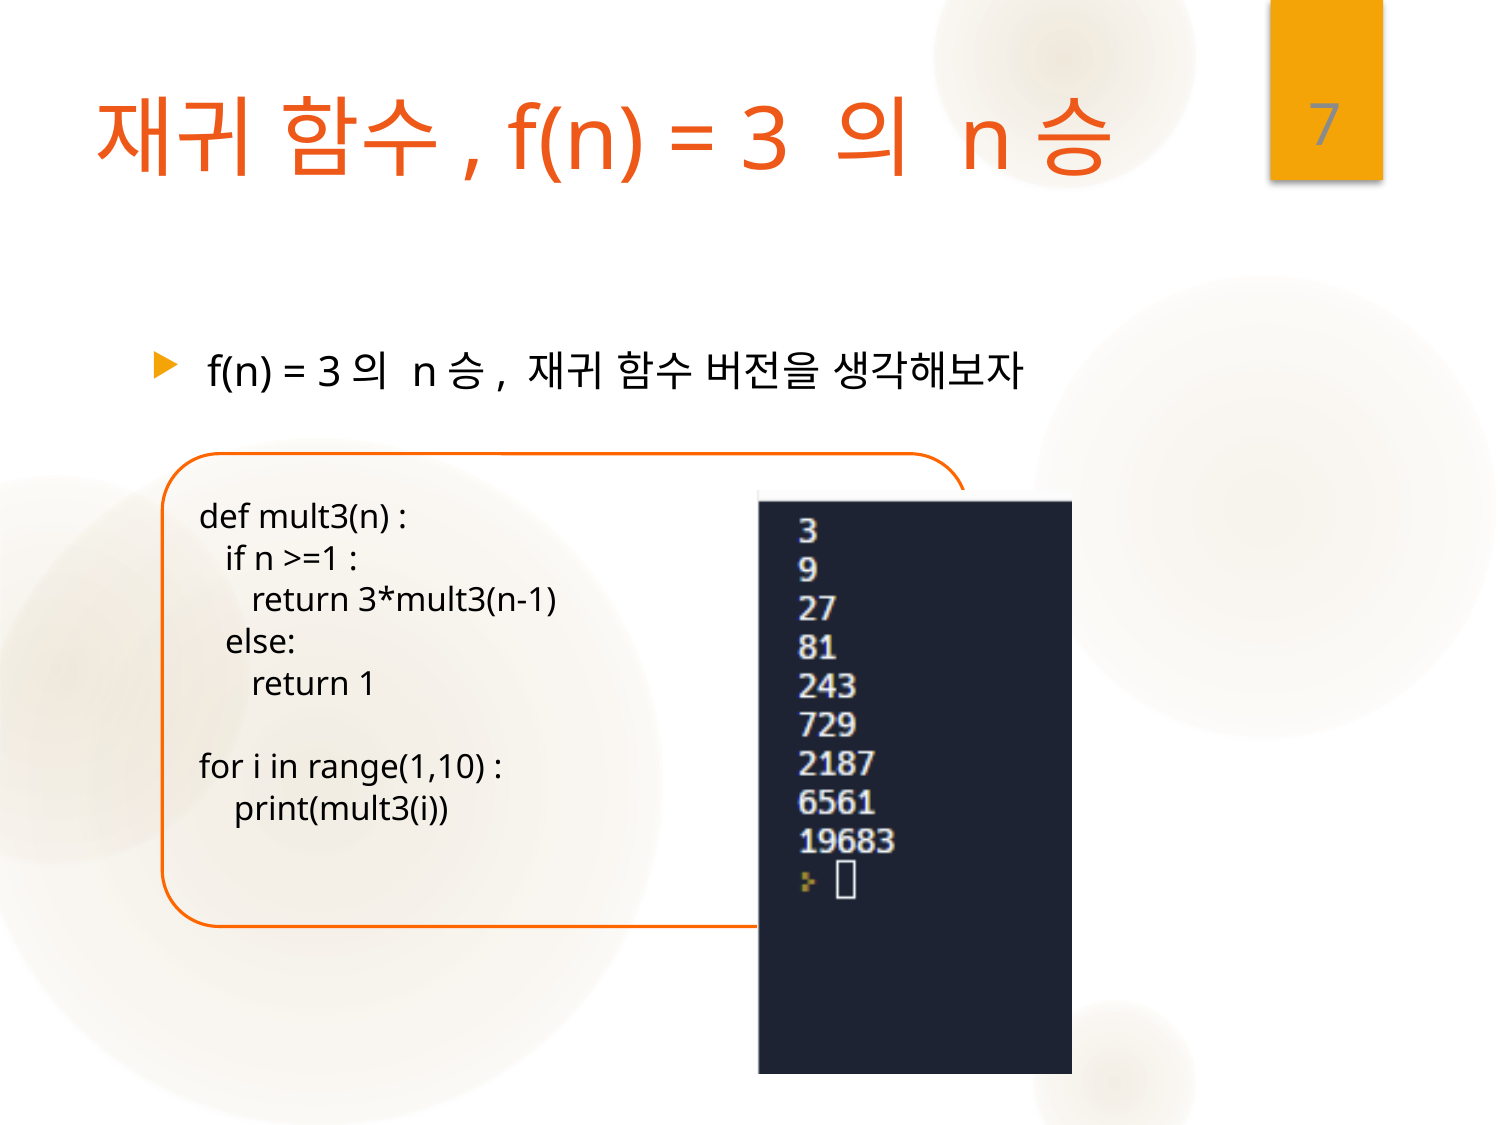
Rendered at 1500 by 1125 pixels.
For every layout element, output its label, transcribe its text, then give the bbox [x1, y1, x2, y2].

list f(n) = 3의 n승, 재귀 함수 버전을 생각해보자 [135, 336, 1237, 1025]
slide_number 7 [1273, 48, 1378, 175]
picture [757, 490, 1072, 1074]
title 재귀 함수, f(n) = 3 의 n승 [79, 74, 1237, 304]
text_box [893, 453, 963, 488]
text_box def mult3(n) : if n >=1 : return 3*mult3(n-1) else: return 1 for i in range(1,10) : print(mult3(i)) [184, 444, 893, 835]
text_box [162, 465, 751, 927]
